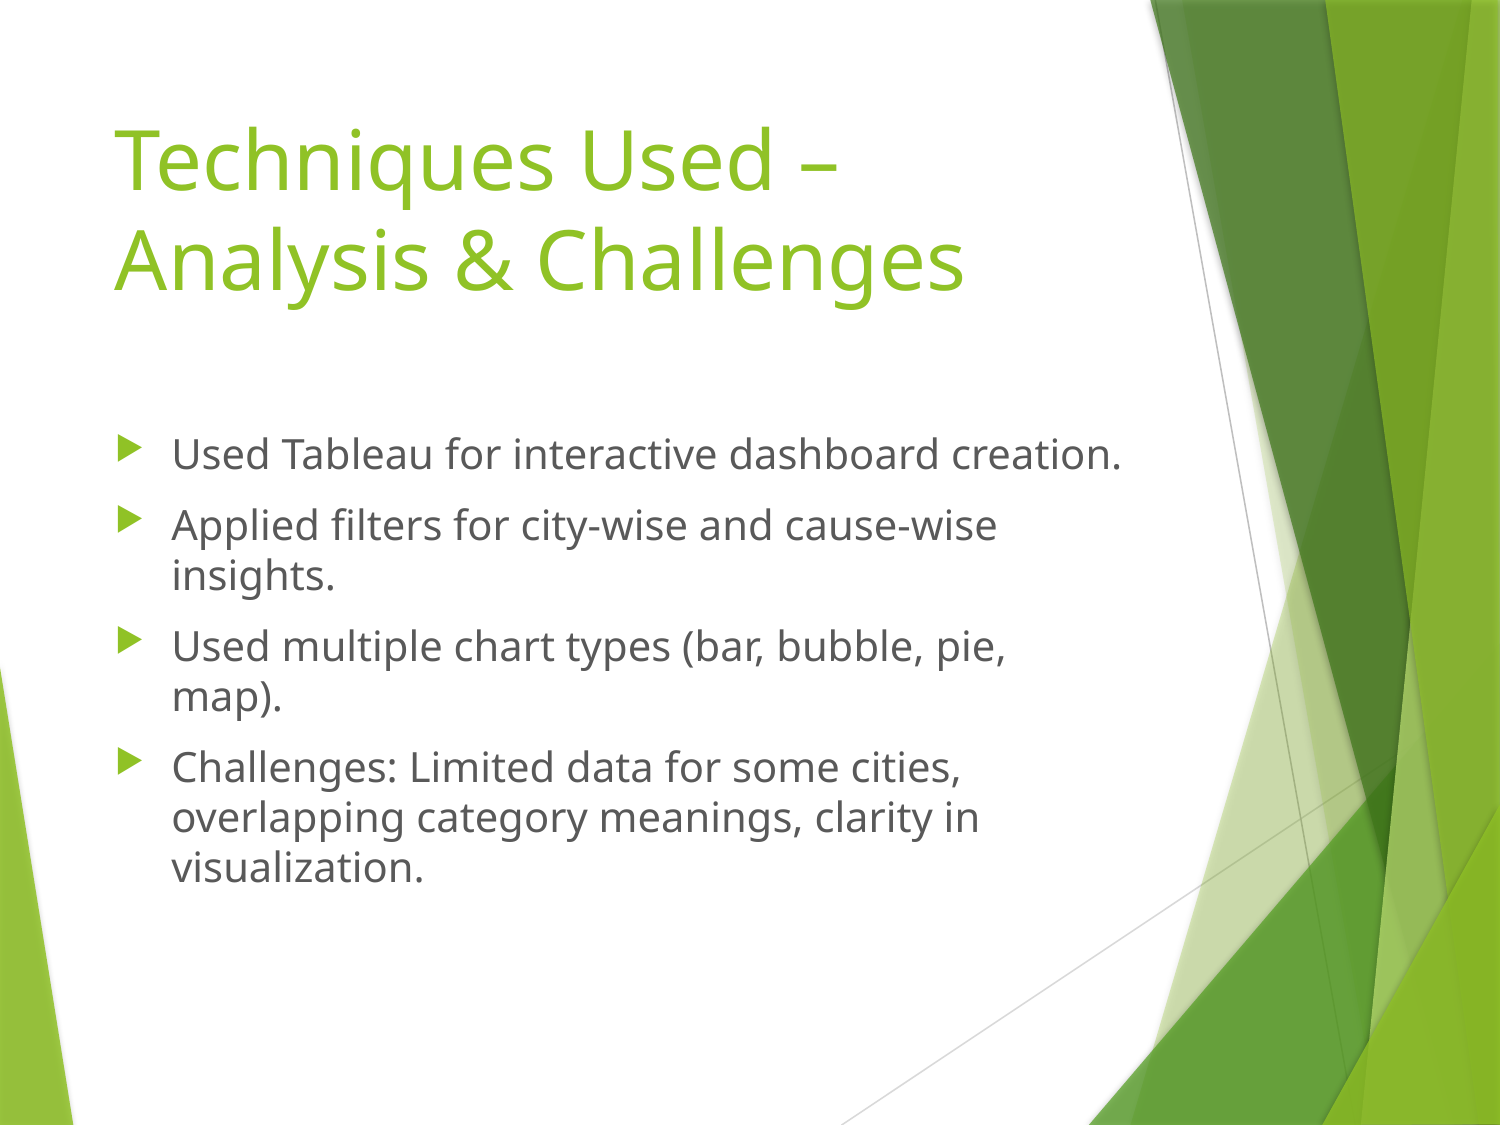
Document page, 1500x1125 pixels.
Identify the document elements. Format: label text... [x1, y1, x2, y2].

list Used Tableau for interactive dashboard creation. Applied filters for city-wise and cause-wise insights. Used multiple chart types (bar, bubble, pie, map). Challenges: Limited data for some cities, overlapping category meanings, clarity in visualization. [99, 354, 1142, 992]
title Techniques Used – Analysis & Challenges [99, 99, 1142, 317]
